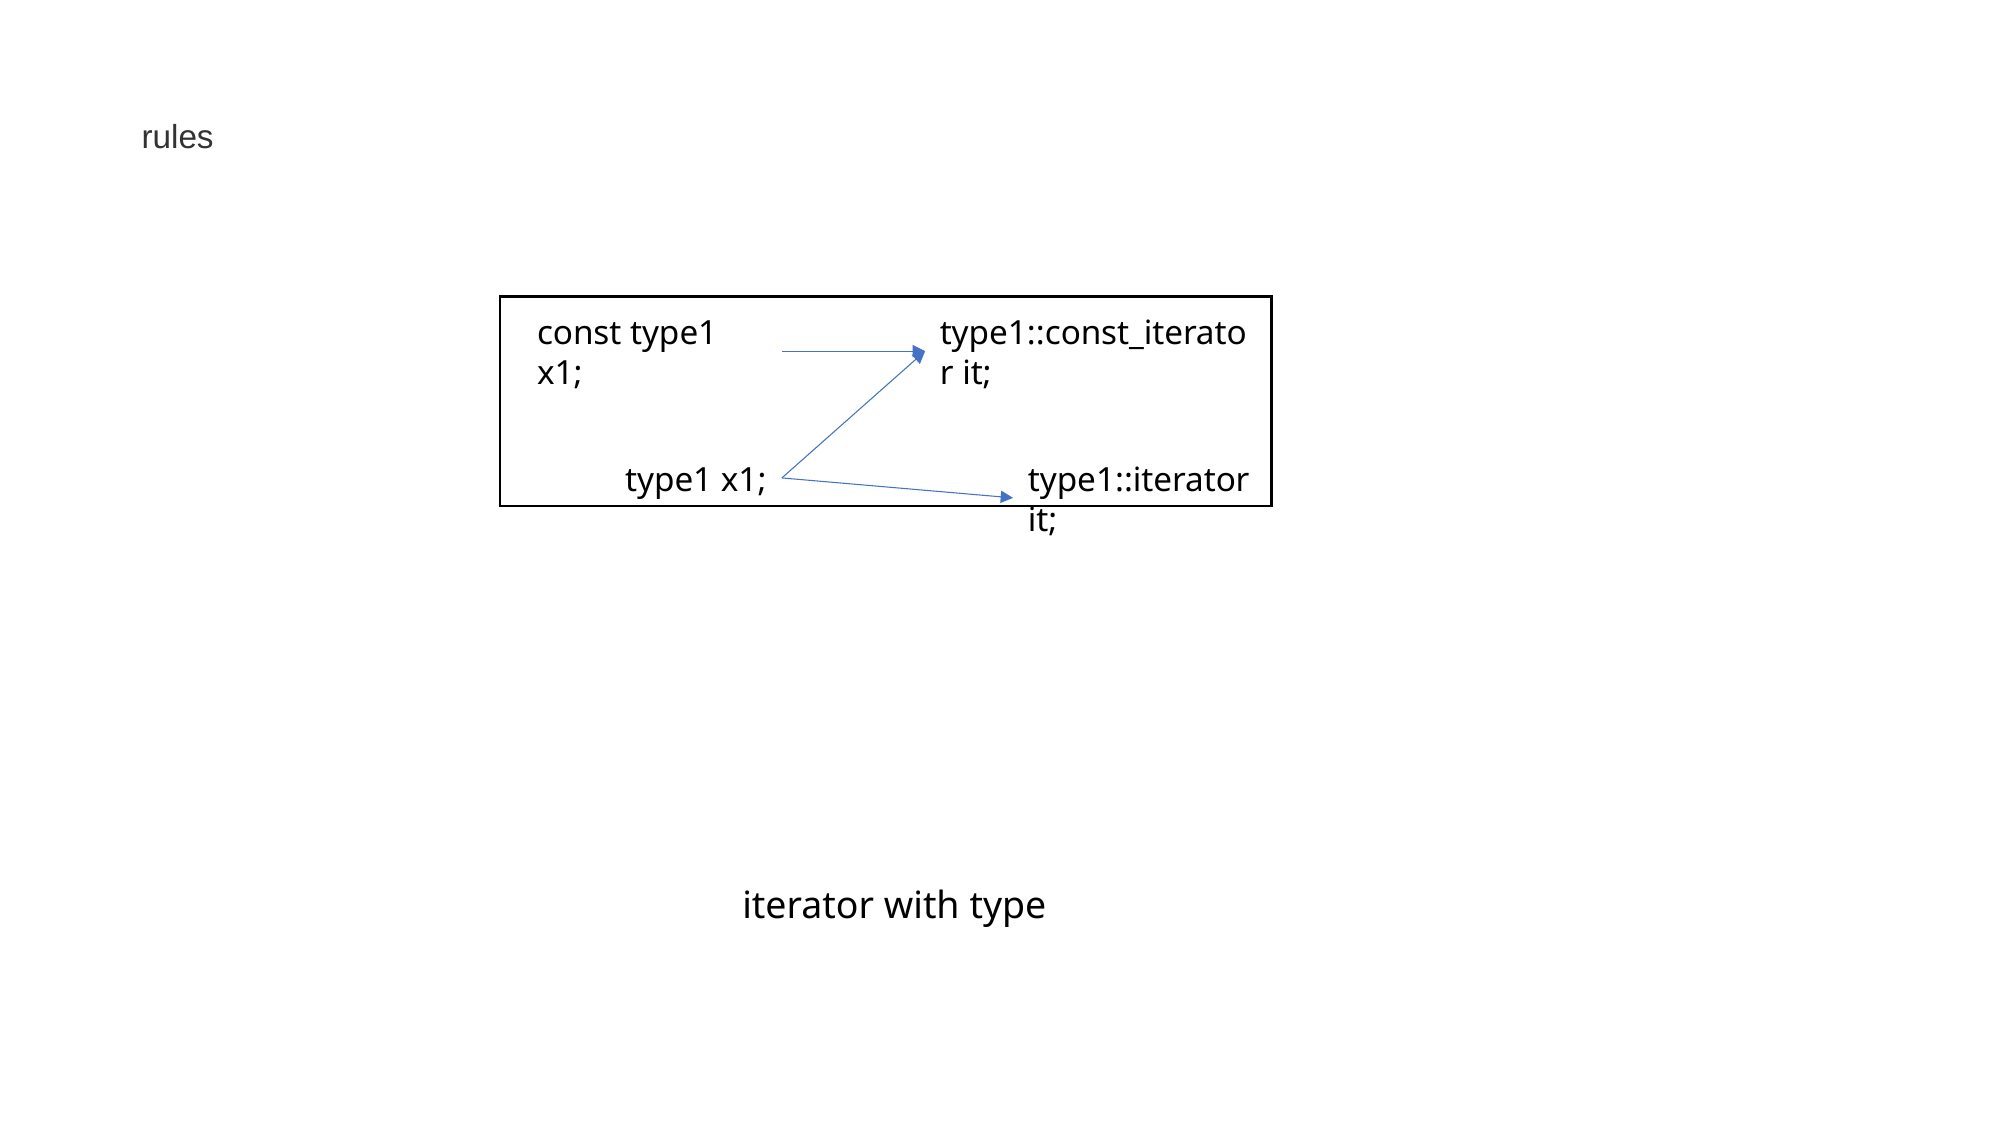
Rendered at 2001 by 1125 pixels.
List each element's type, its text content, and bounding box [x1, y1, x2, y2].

text_box iterator with type [727, 873, 1066, 934]
text_box [499, 295, 1273, 507]
text_box rules [126, 107, 1815, 163]
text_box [781, 331, 926, 478]
text_box type1::iterator it; [1013, 507, 1272, 546]
